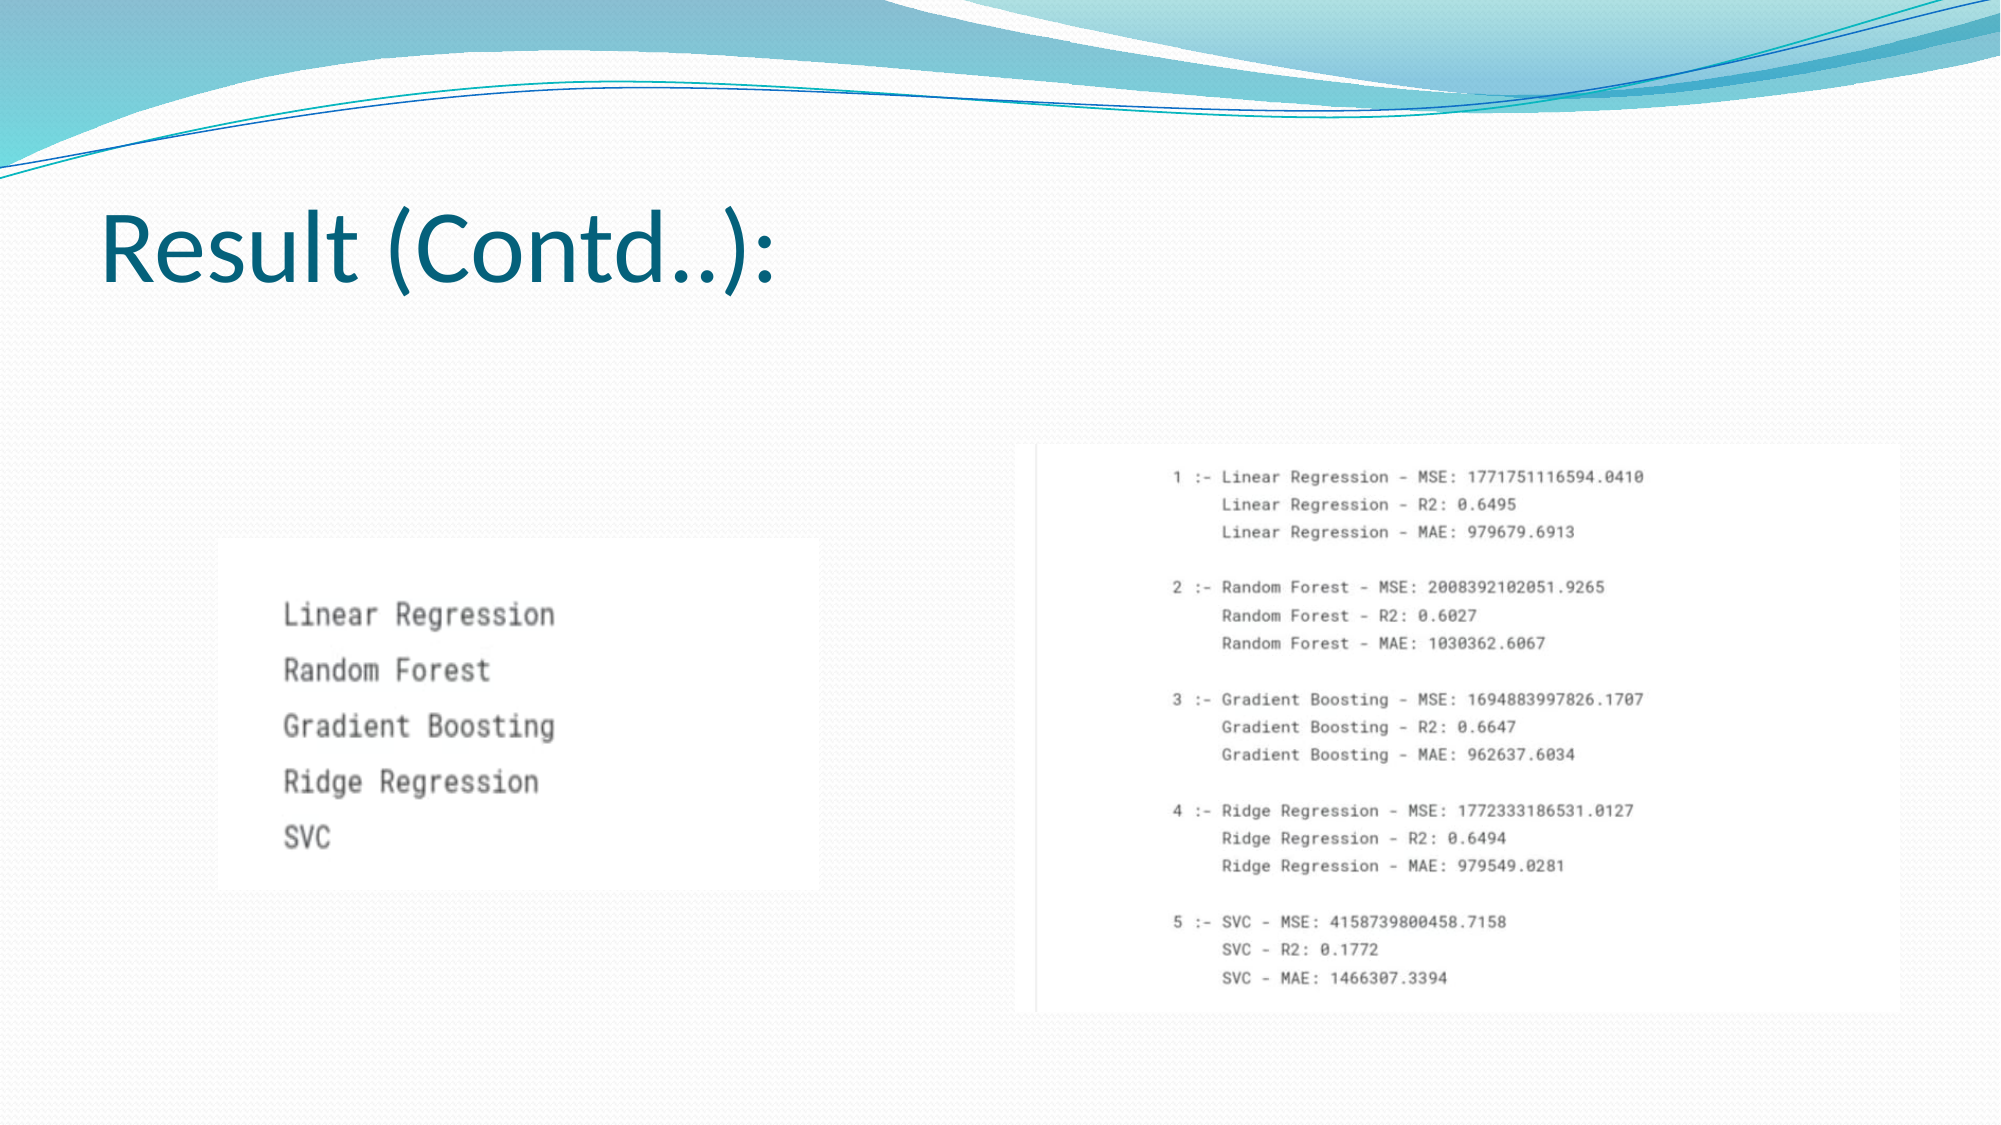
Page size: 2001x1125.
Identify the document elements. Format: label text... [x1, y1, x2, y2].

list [218, 538, 819, 890]
title Result (Contd..): [99, 115, 1900, 303]
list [1015, 444, 1901, 1012]
